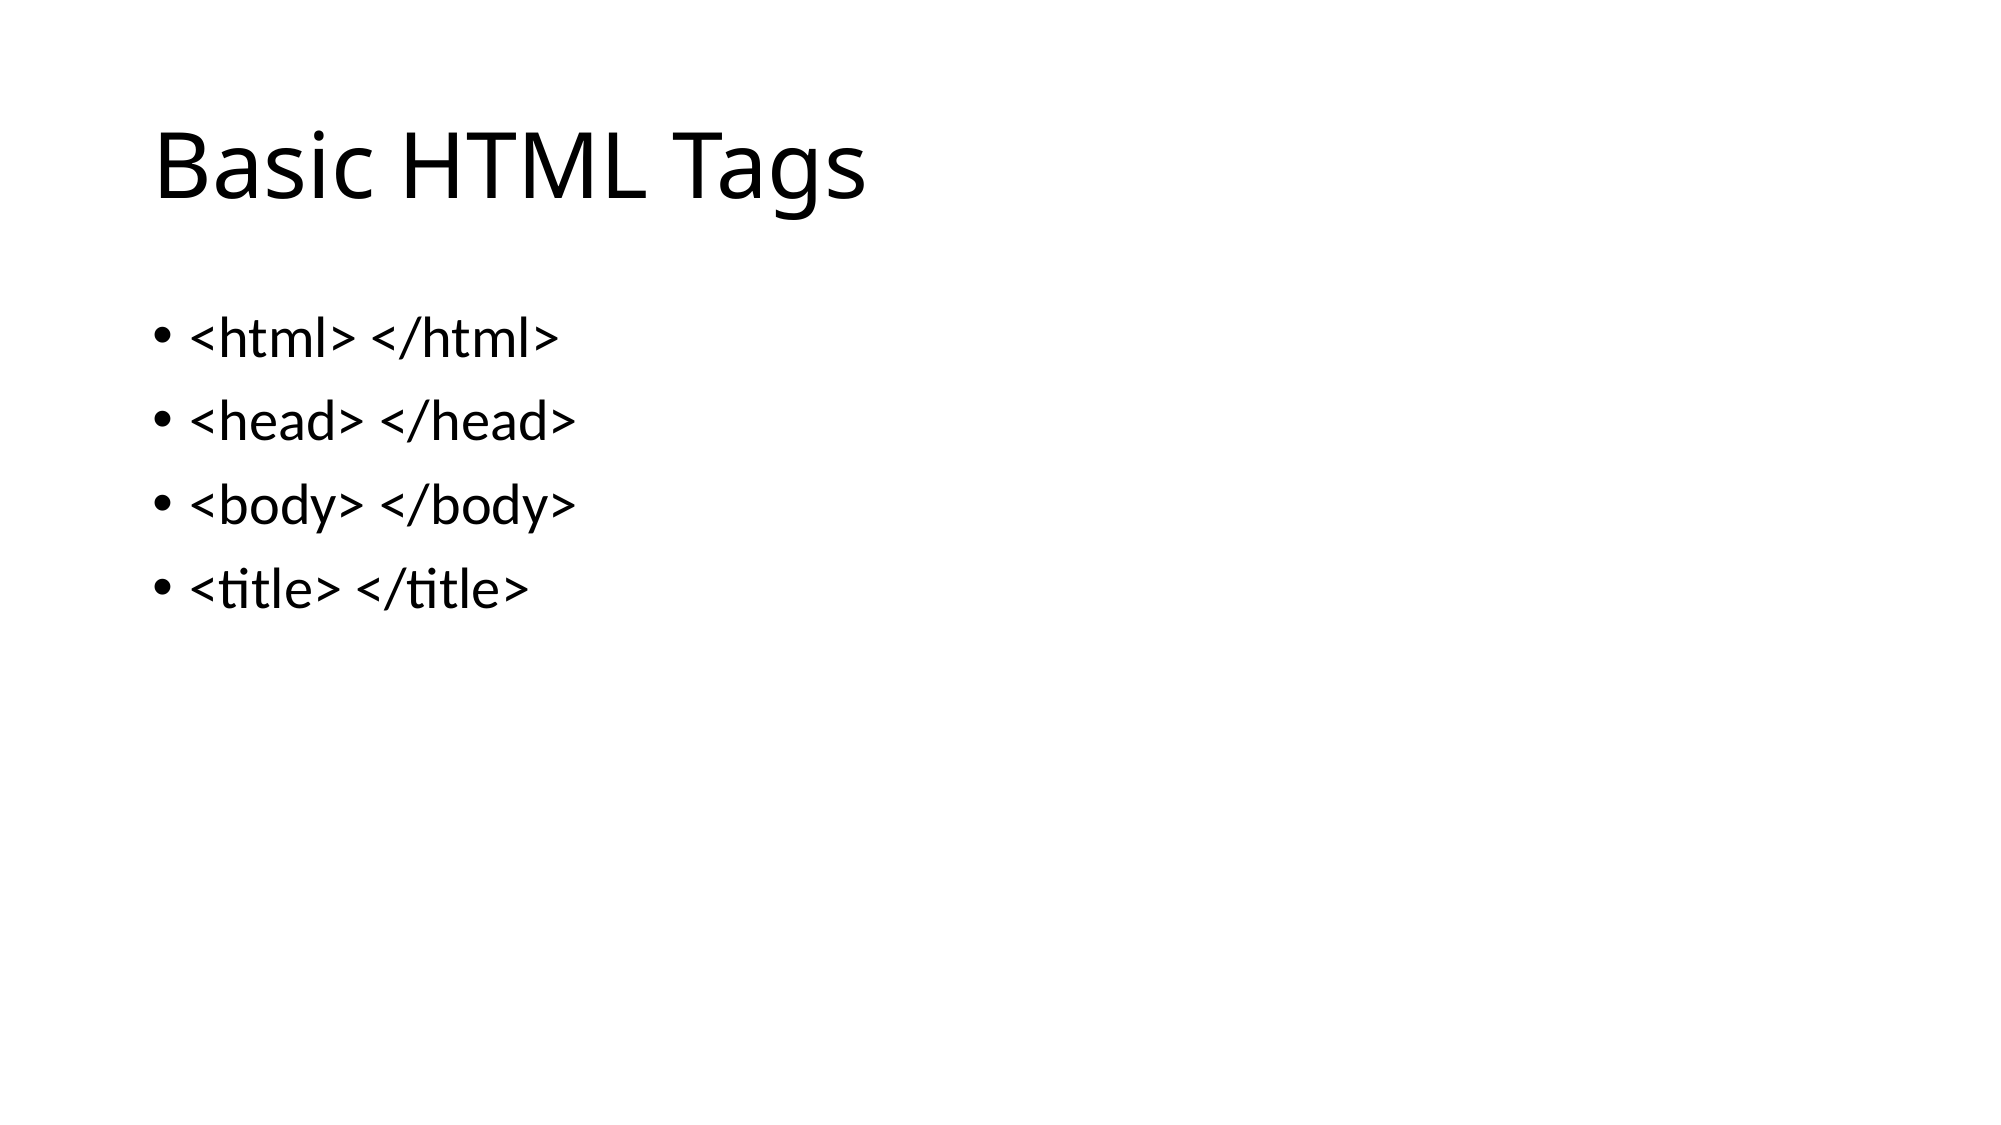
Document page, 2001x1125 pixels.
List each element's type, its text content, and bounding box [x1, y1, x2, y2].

list <html> </html> <head> </head> <body> </body> <title> </title> [137, 299, 1863, 1014]
title Basic HTML Tags [137, 59, 1863, 278]
